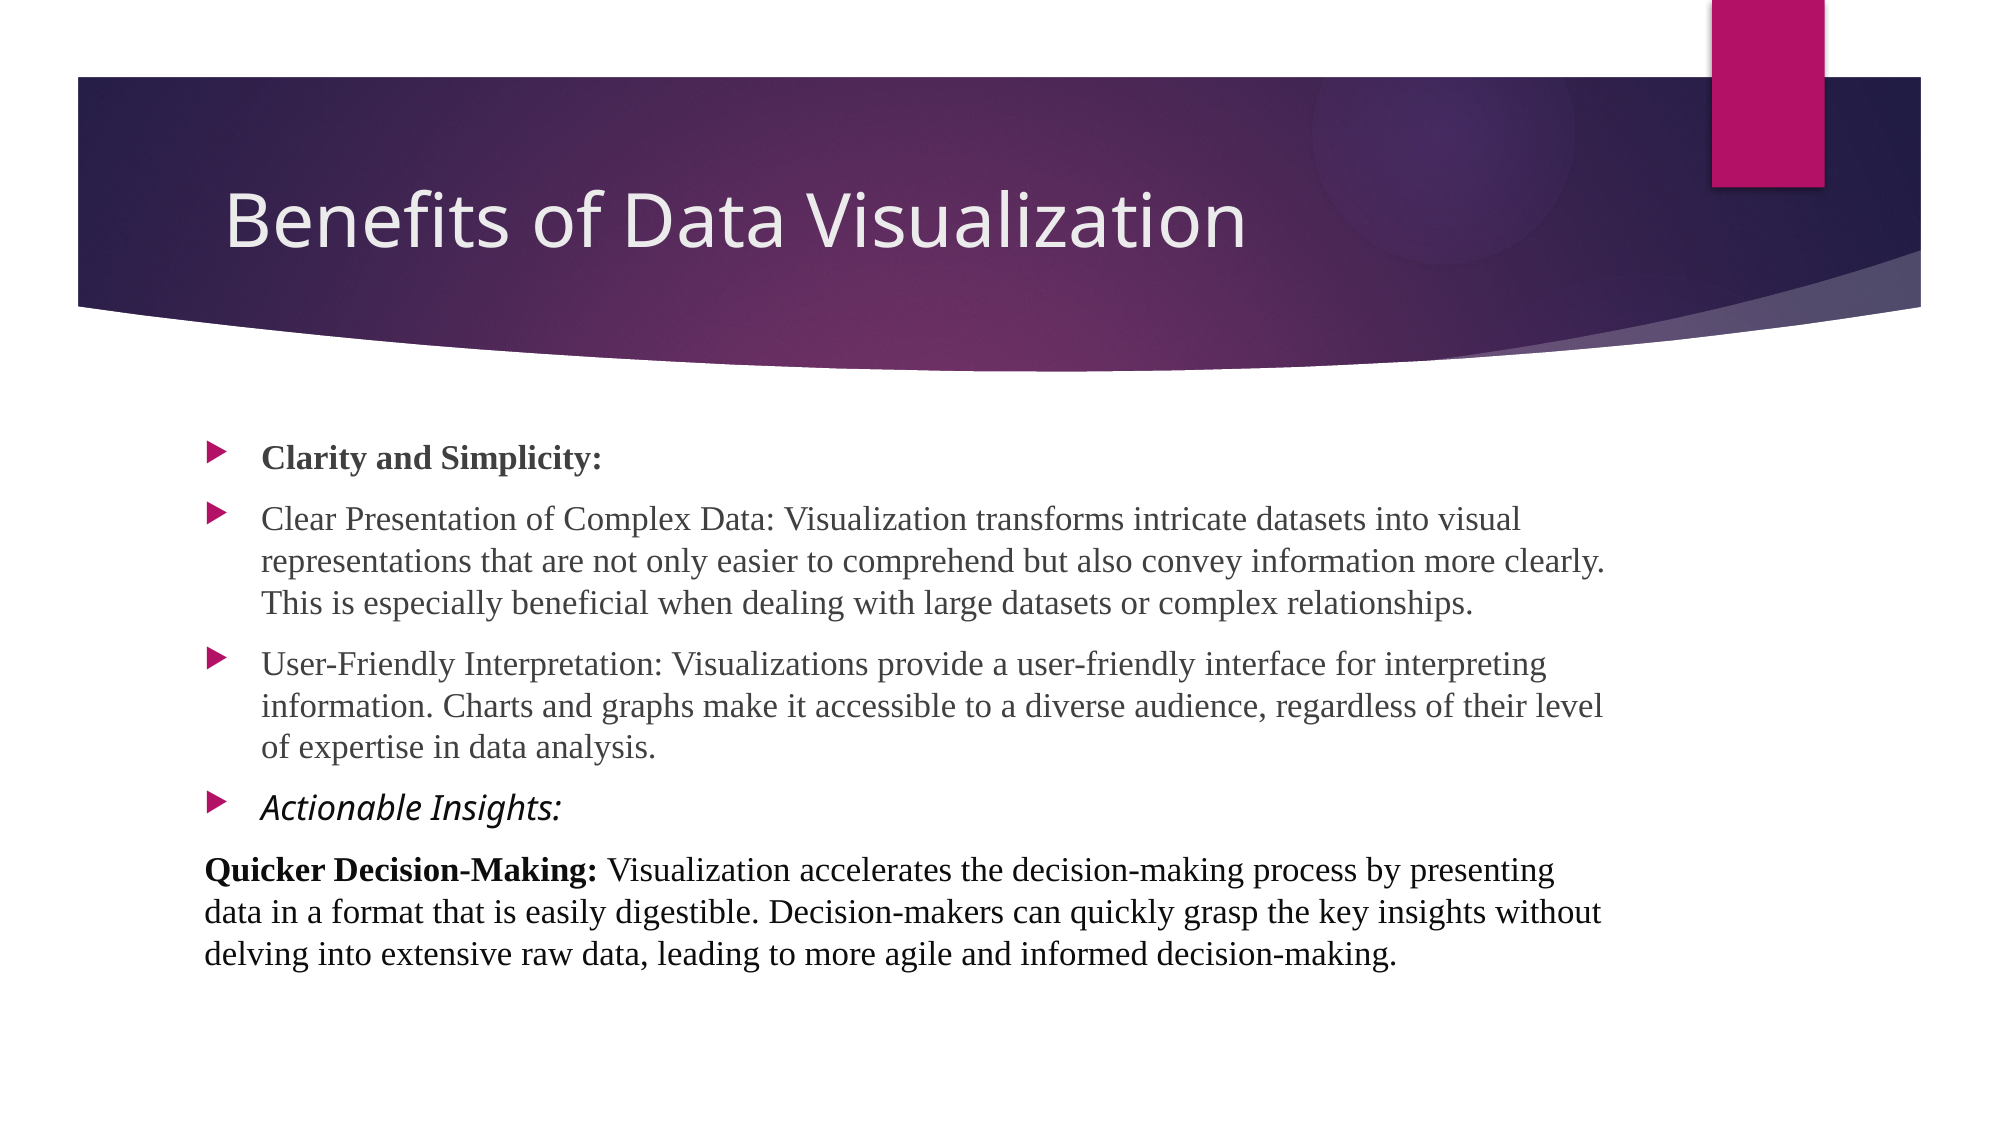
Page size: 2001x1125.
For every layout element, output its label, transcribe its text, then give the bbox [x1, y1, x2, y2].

title Benefits of Data Visualization [189, 159, 1627, 276]
list Clarity and Simplicity: Clear Presentation of Complex Data: Visualization transforms intricate datasets into visual representations that are not only easier to comprehend but also convey information more clearly. This is especially beneficial when dealing with large datasets or complex relationships. User-Friendly Interpretation: Visualizations provide a user-friendly interface for interpreting information. Charts and graphs make it accessible to a diverse audience, regardless of their level of expertise in data analysis. Actionable Insights: Quicker Decision-Making: Visualization accelerates the decision-making process by presenting data in a format that is easily digestible. Decision-makers can quickly grasp the key insights without delving into extensive raw data, leading to more agile and informed decision-making. [189, 427, 1638, 988]
